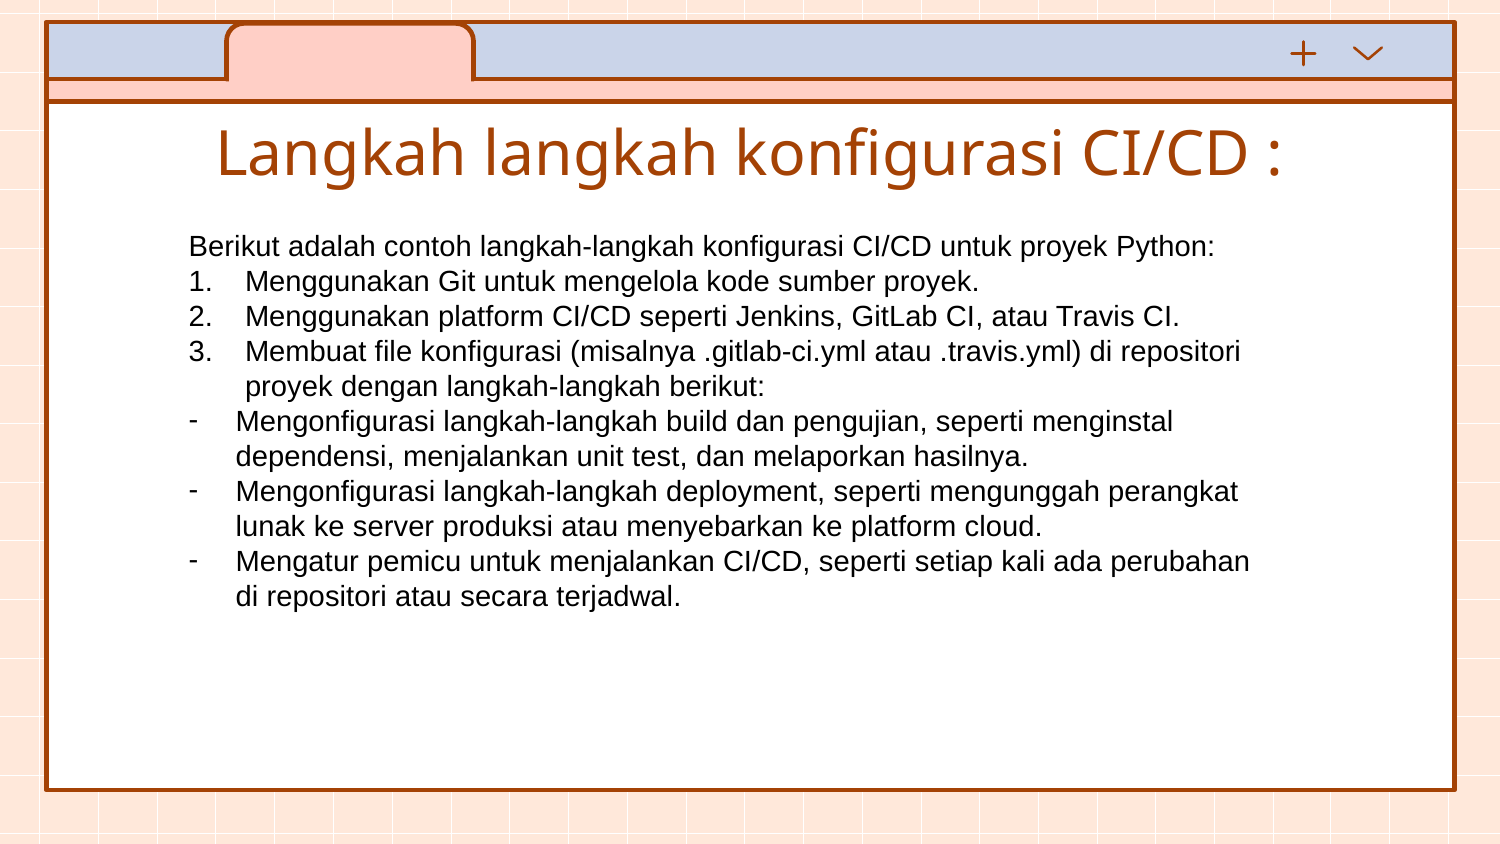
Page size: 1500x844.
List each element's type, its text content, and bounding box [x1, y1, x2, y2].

title Langkah langkah konfigurasi CI/CD : [118, 98, 1382, 192]
text_box Berikut adalah contoh langkah-langkah konfigurasi CI/CD untuk proyek Python: Menggunakan Git untuk mengelola kode sumber proyek. Menggunakan platform CI/CD seperti Jenkins, GitLab CI, atau Travis CI. Membuat file konfigurasi (misalnya .gitlab-ci.yml atau .travis.yml) di repositori proyek dengan langkah-langkah berikut: Mengonfigurasi langkah-langkah build dan pengujian, seperti menginstal dependensi, menjalankan unit test, dan melaporkan hasilnya. Mengonfigurasi langkah-langkah deployment, seperti mengunggah perangkat lunak ke server produksi atau menyebarkan ke platform cloud. Mengatur pemicu untuk menjalankan CI/CD, seperti setiap kali ada perubahan di repositori atau secara terjadwal. [173, 219, 1282, 620]
